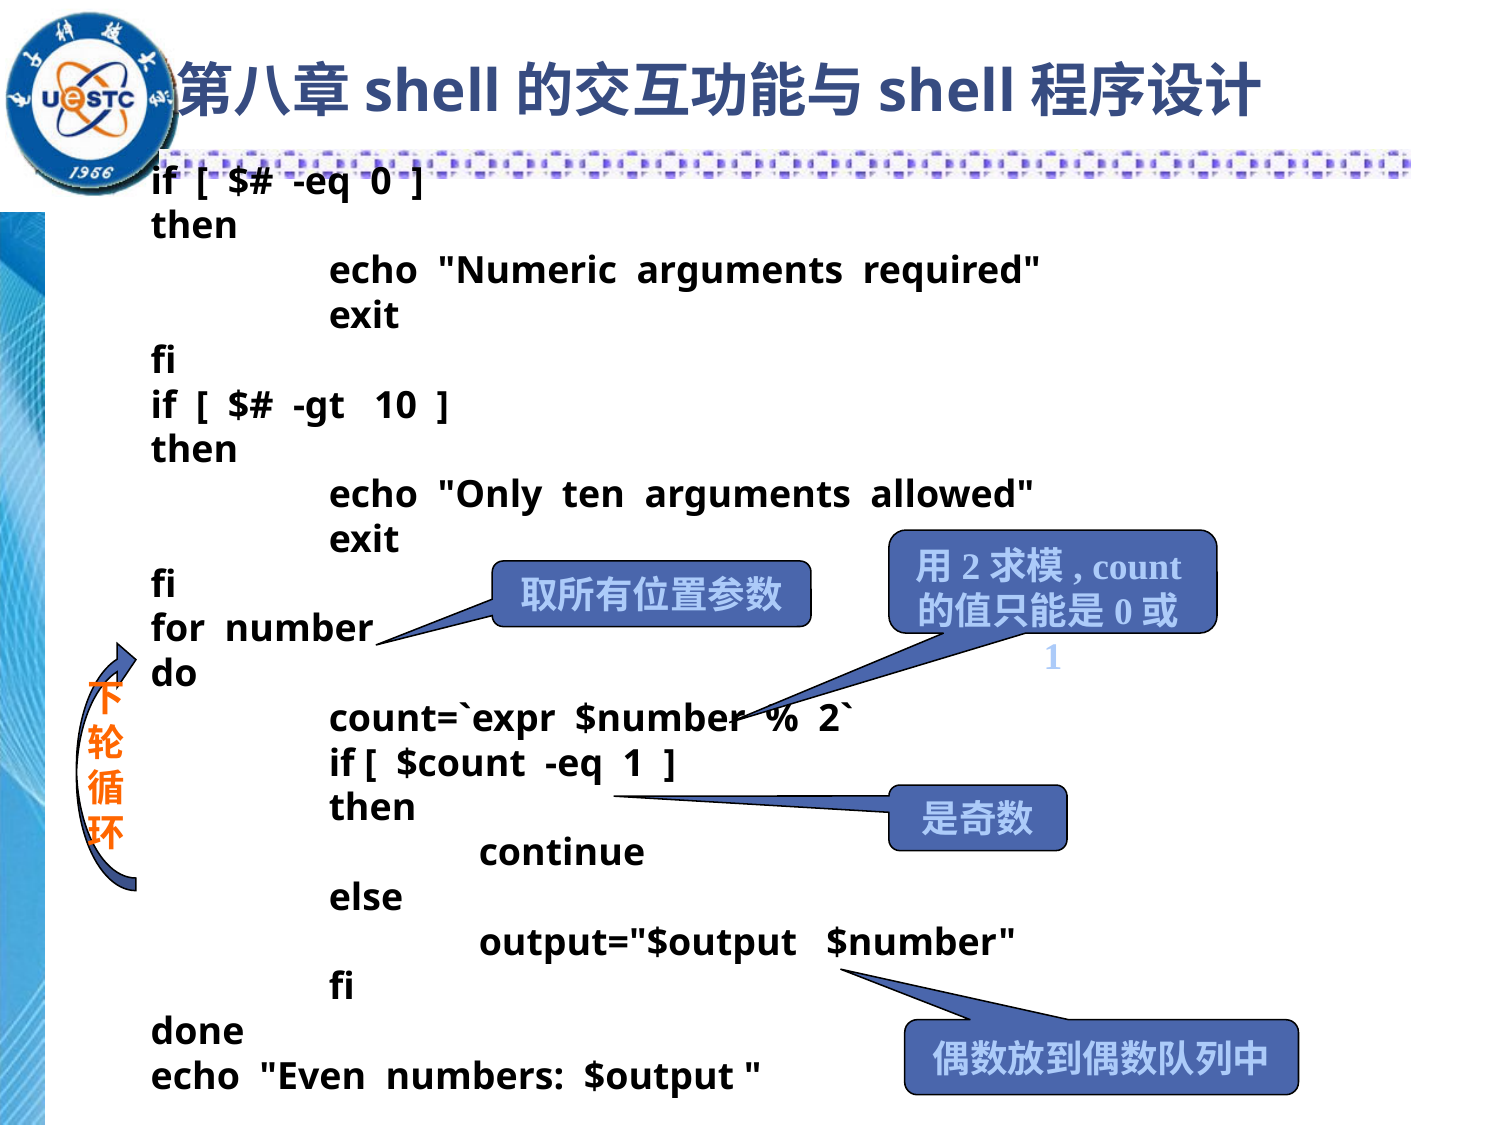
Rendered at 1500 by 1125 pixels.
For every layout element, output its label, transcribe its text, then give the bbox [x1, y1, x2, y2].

title 第八章shell的交互功能与shell程序设计 [160, 53, 1307, 126]
text_box 取所有位置参数 [375, 560, 812, 646]
picture [5, 0, 1411, 197]
text_box 偶数放到偶数队列中 [840, 969, 1299, 1095]
picture [0, 212, 45, 1125]
text_box 用2求模, count的值只能是0或1 [729, 530, 1218, 723]
text_box 下 轮 循 环 [76, 643, 136, 891]
list if [ $# -eq 0 ] then echo "Numeric arguments required" exit fi if [ $# -gt 10 ] then echo "Only ten arguments allowed" exit fi for number do count=`expr $number % 2` if [ $count -eq 1 ] then continue else output="$output $number" fi done echo "Even numbers: $output " [135, 177, 1425, 1125]
text_box 是奇数 [613, 785, 1068, 851]
